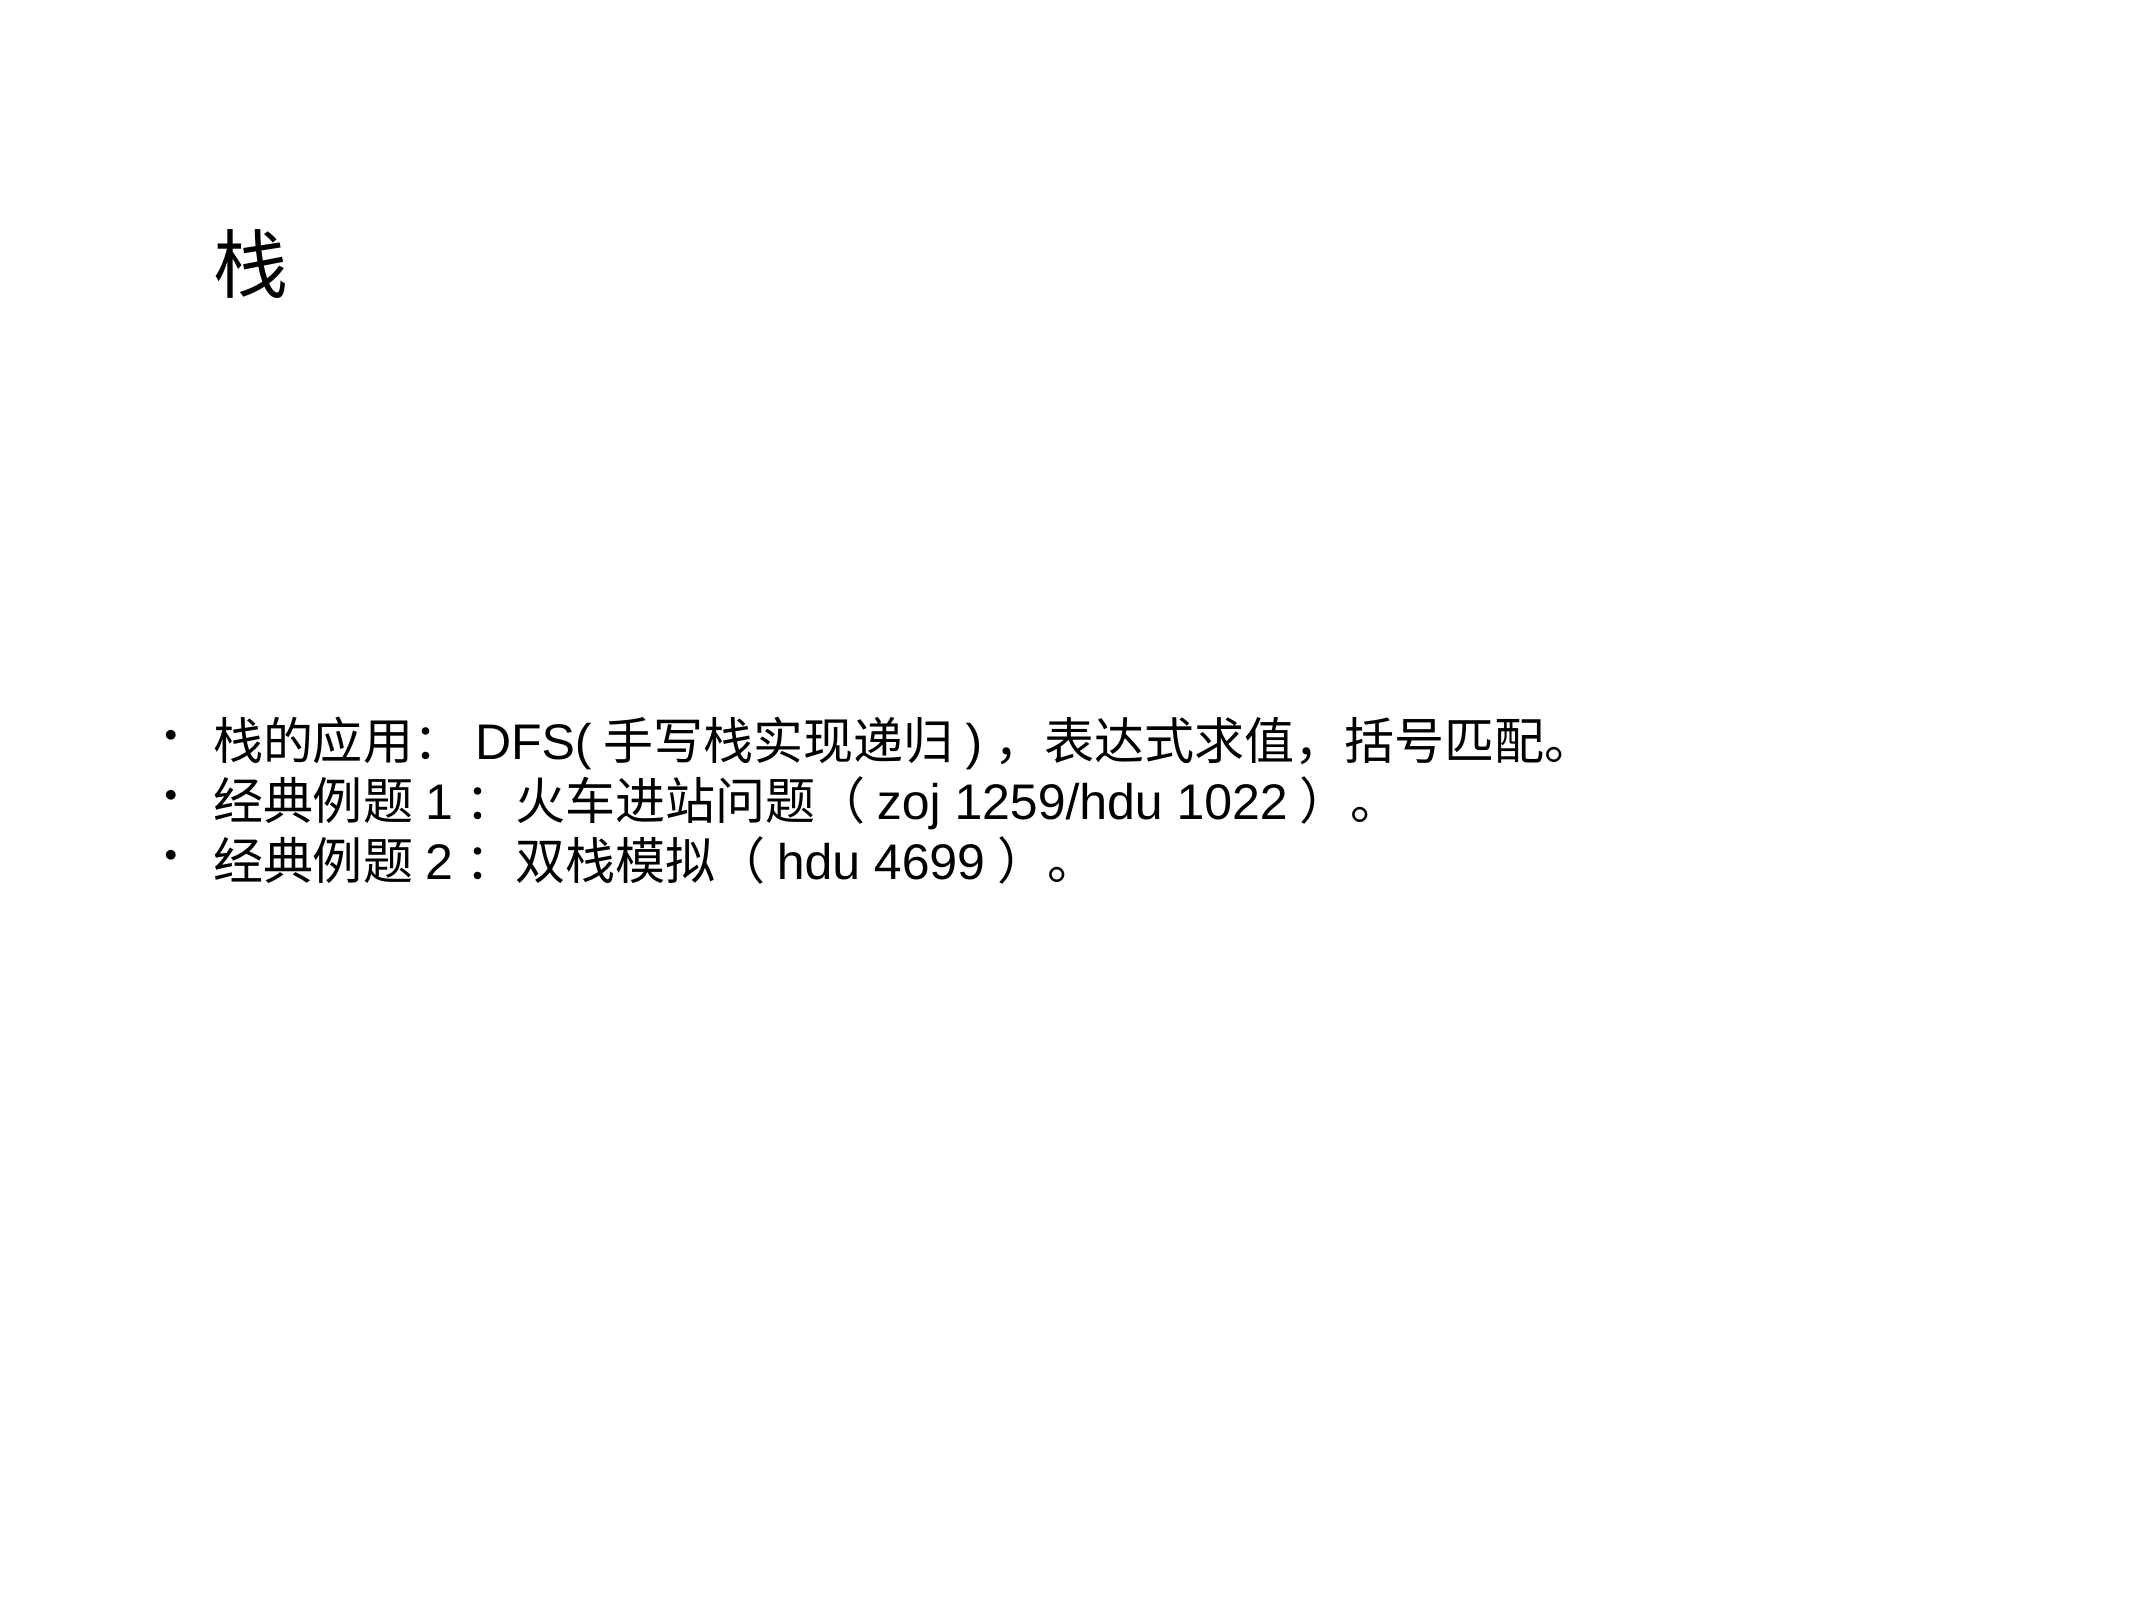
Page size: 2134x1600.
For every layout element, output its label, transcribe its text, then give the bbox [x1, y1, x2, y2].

list 栈的应用：DFS(手写栈实现递归)，表达式求值，括号匹配。 经典例题1：火车进站问题（zoj 1259/hdu 1022）。 经典例题2：双栈模拟（hdu 4699）。 [155, 207, 1978, 1393]
text_box 栈 [156, 208, 347, 316]
